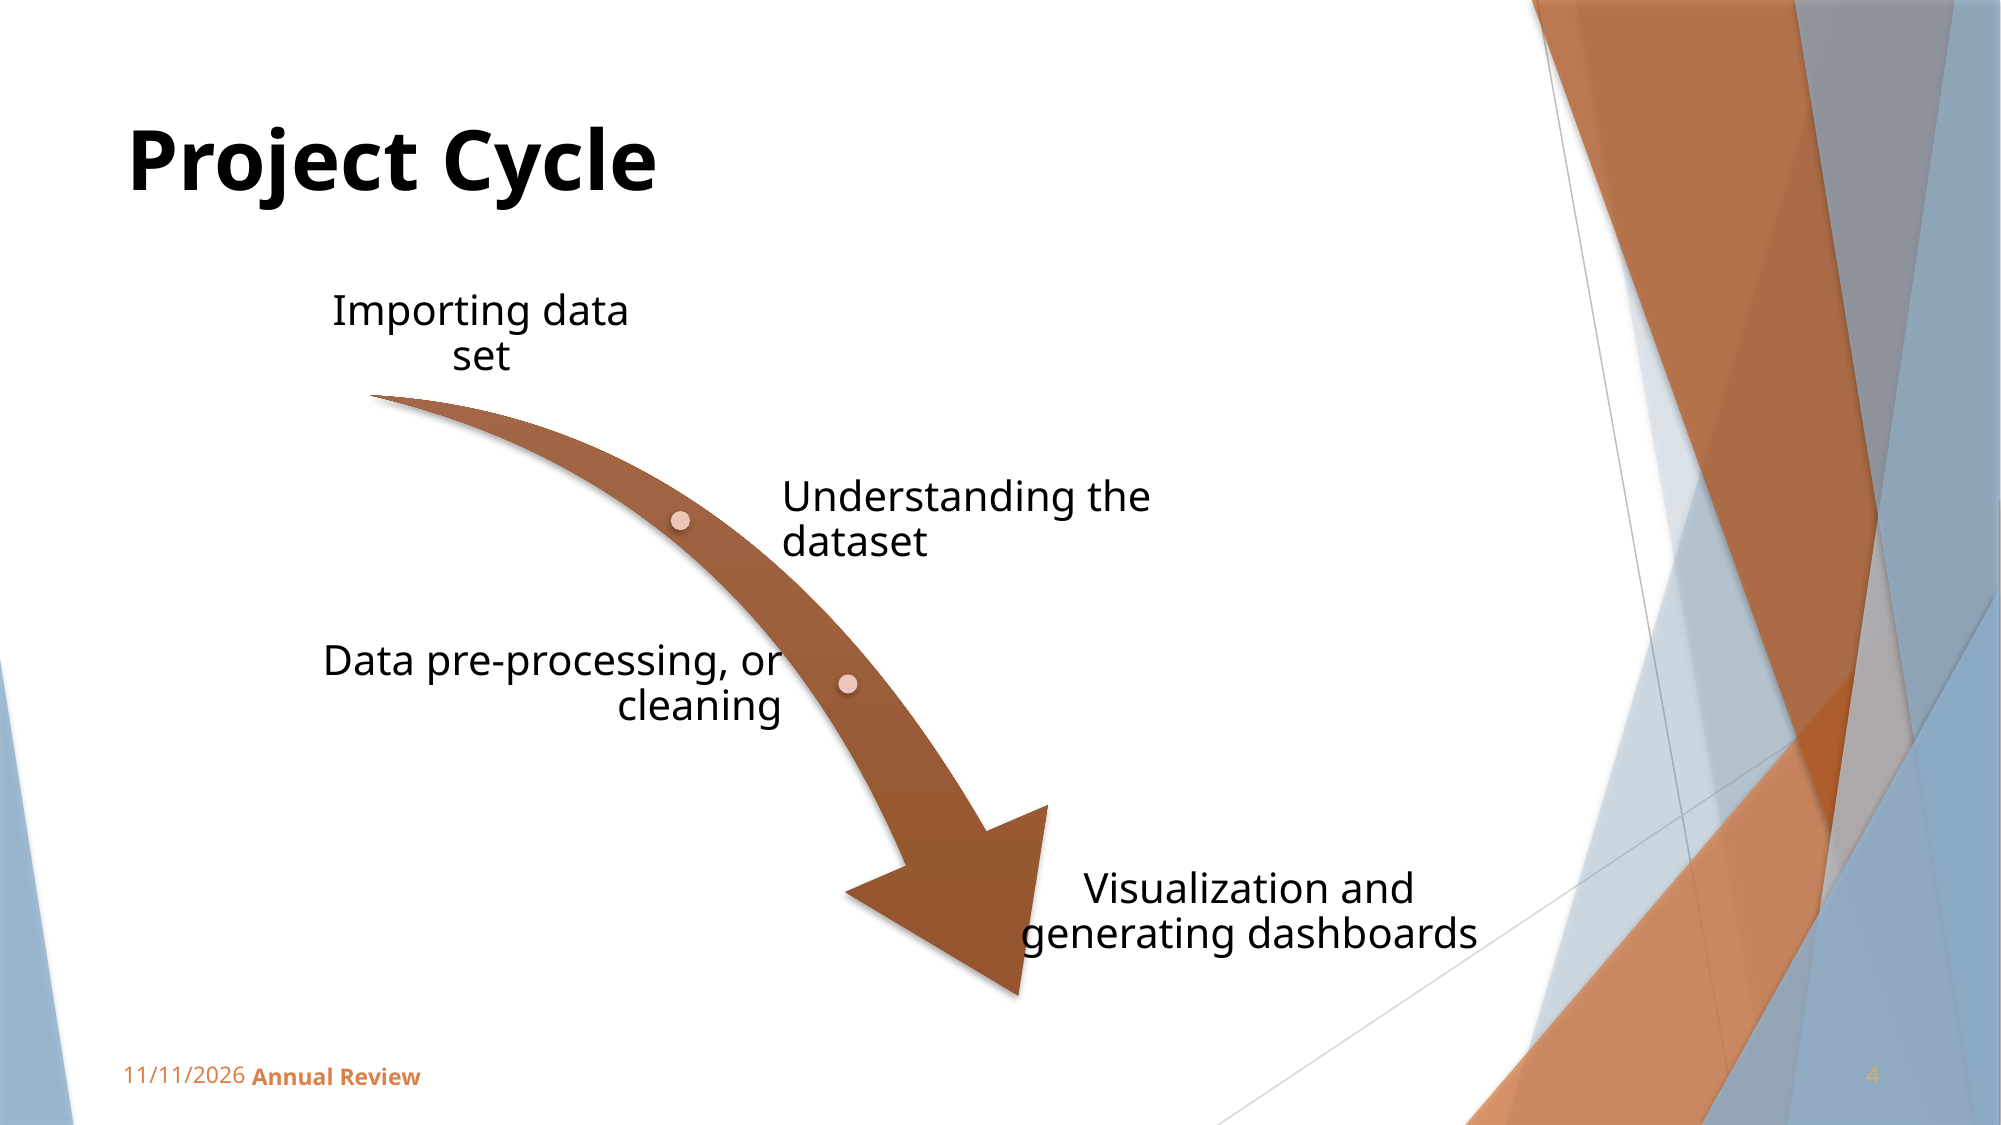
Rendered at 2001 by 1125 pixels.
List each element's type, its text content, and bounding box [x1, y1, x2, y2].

title Project Cycle [111, 99, 1522, 317]
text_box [81, 241, 1493, 1125]
